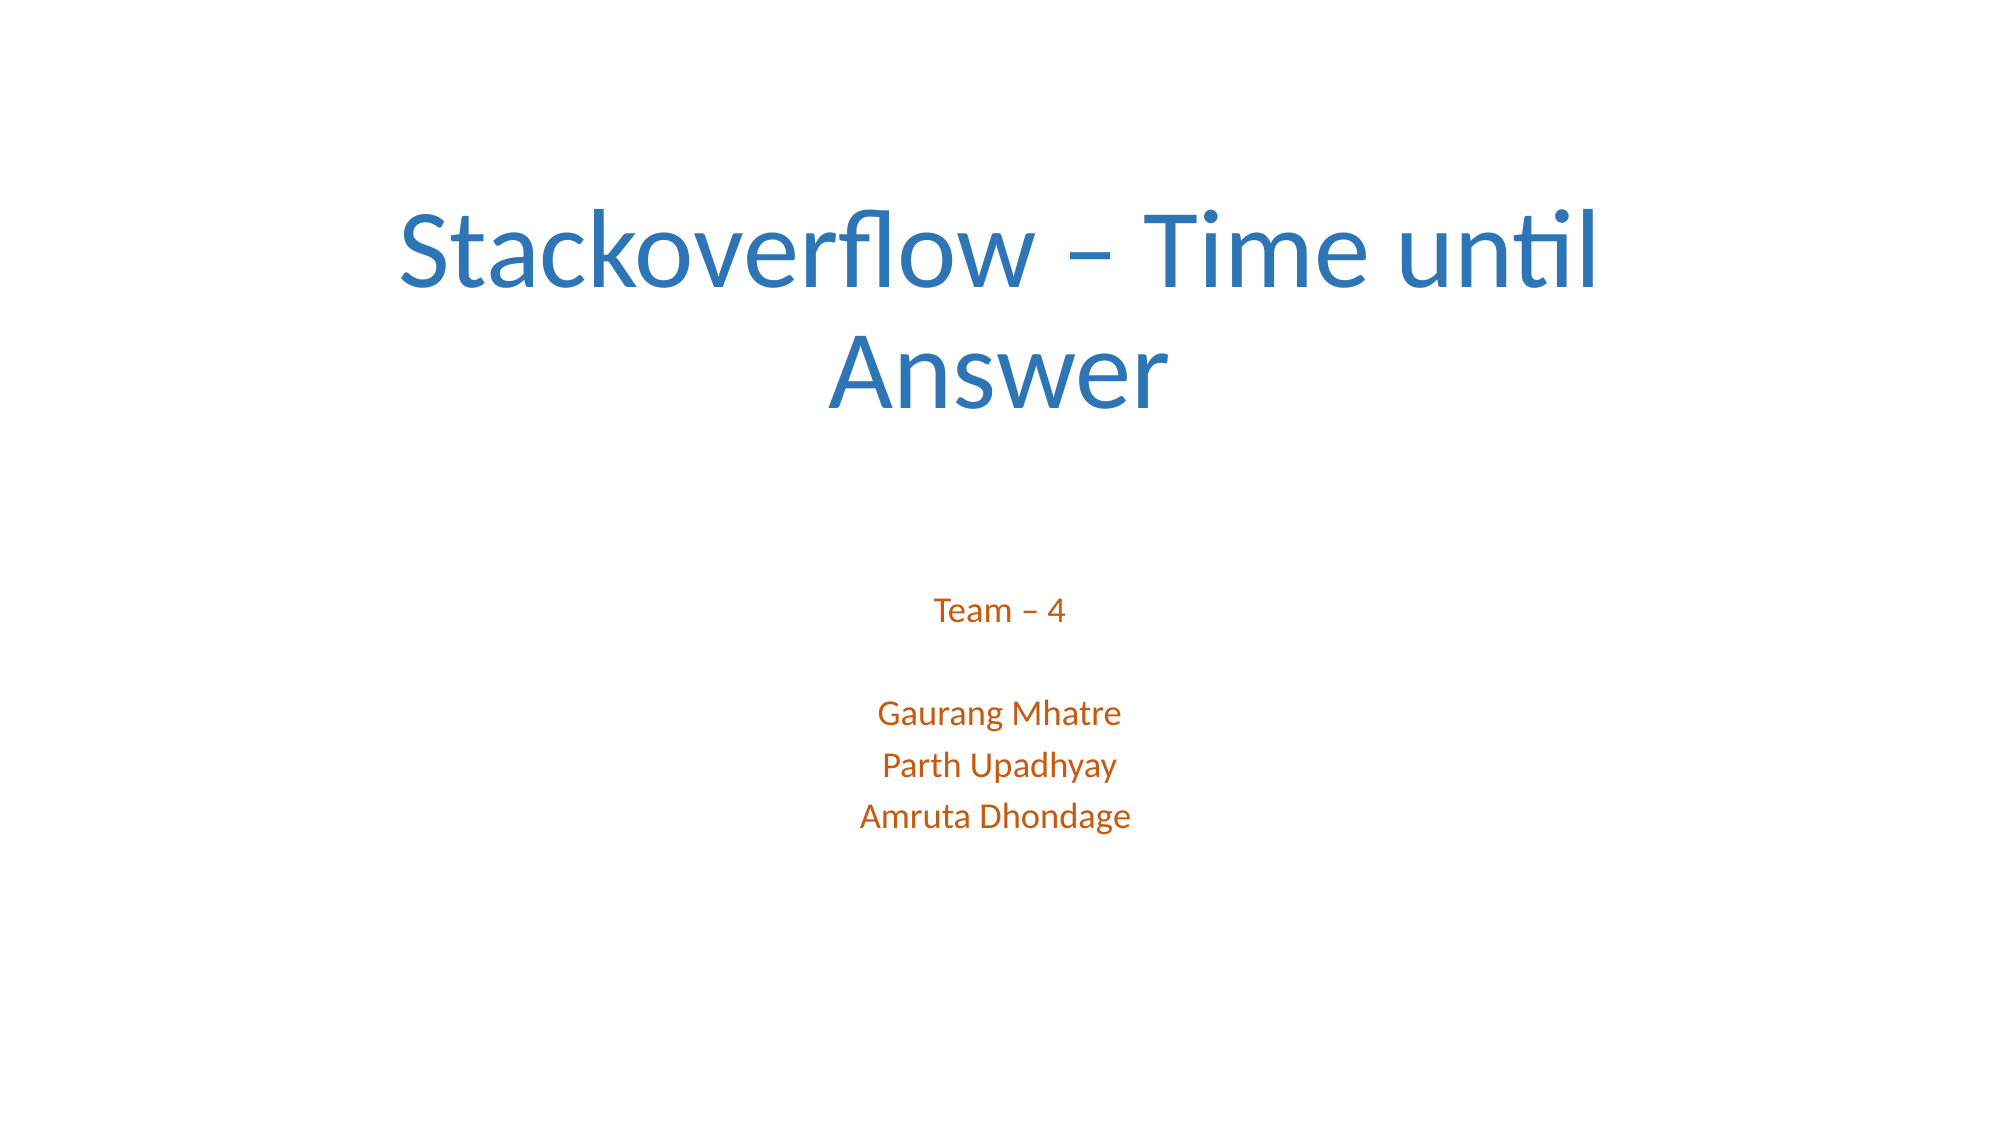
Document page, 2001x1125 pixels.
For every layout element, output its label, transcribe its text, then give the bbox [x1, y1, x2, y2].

title Stackoverflow – Time until Answer [249, 184, 1750, 576]
subtitle Team – 4 Gaurang Mhatre Parth Upadhyay Amruta Dhondage [249, 590, 1750, 863]
